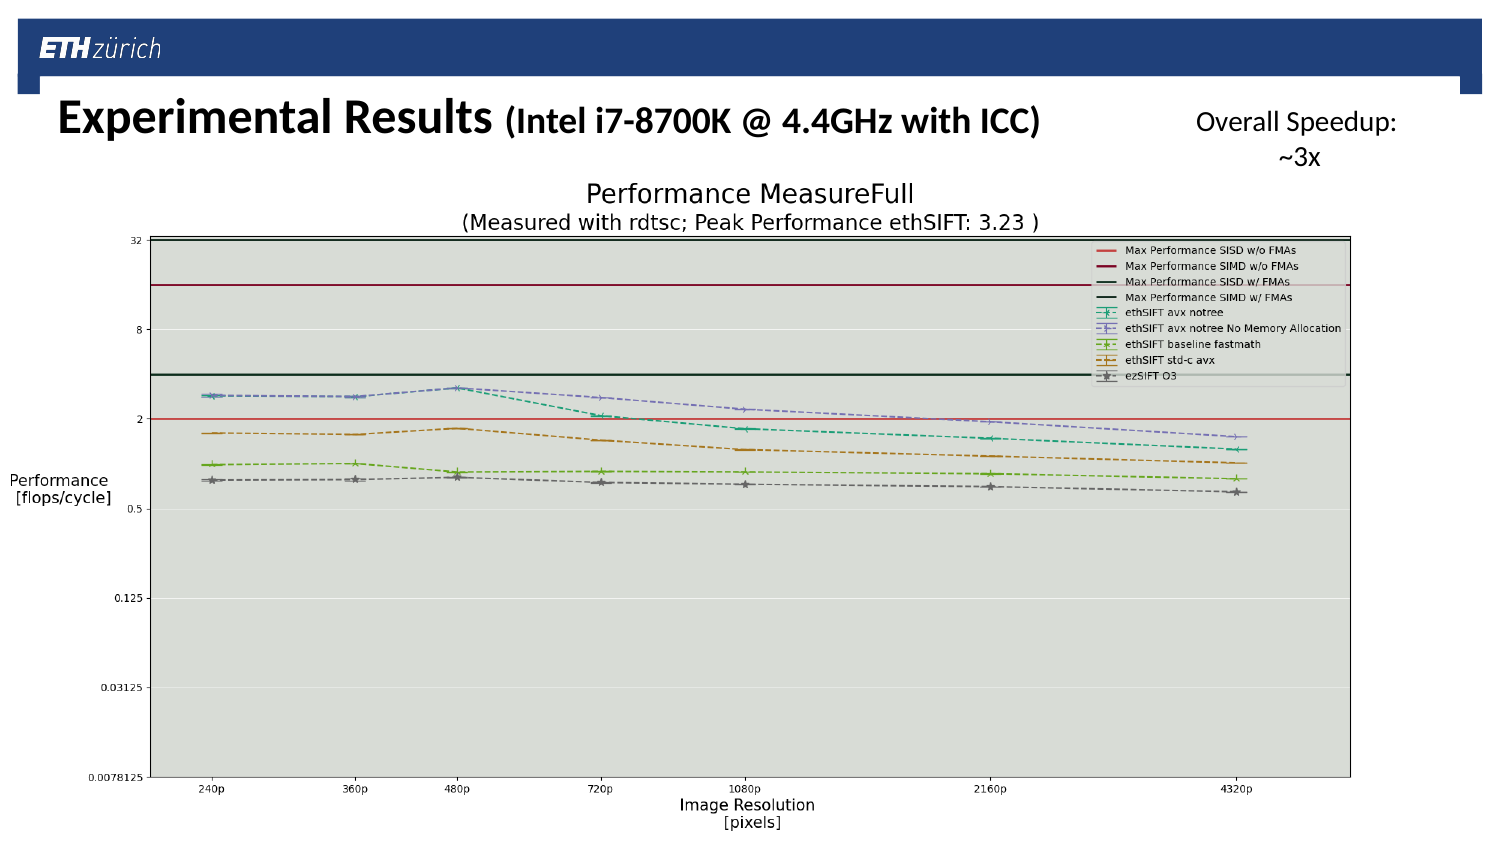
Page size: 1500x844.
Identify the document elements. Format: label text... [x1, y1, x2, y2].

title Experimental Results (Intel i7-8700K @ 4.4GHz with ICC) [39, 76, 1460, 167]
text_box Overall Speedup: ~3x [1140, 96, 1460, 167]
picture [39, 37, 160, 58]
picture [0, 168, 1500, 844]
